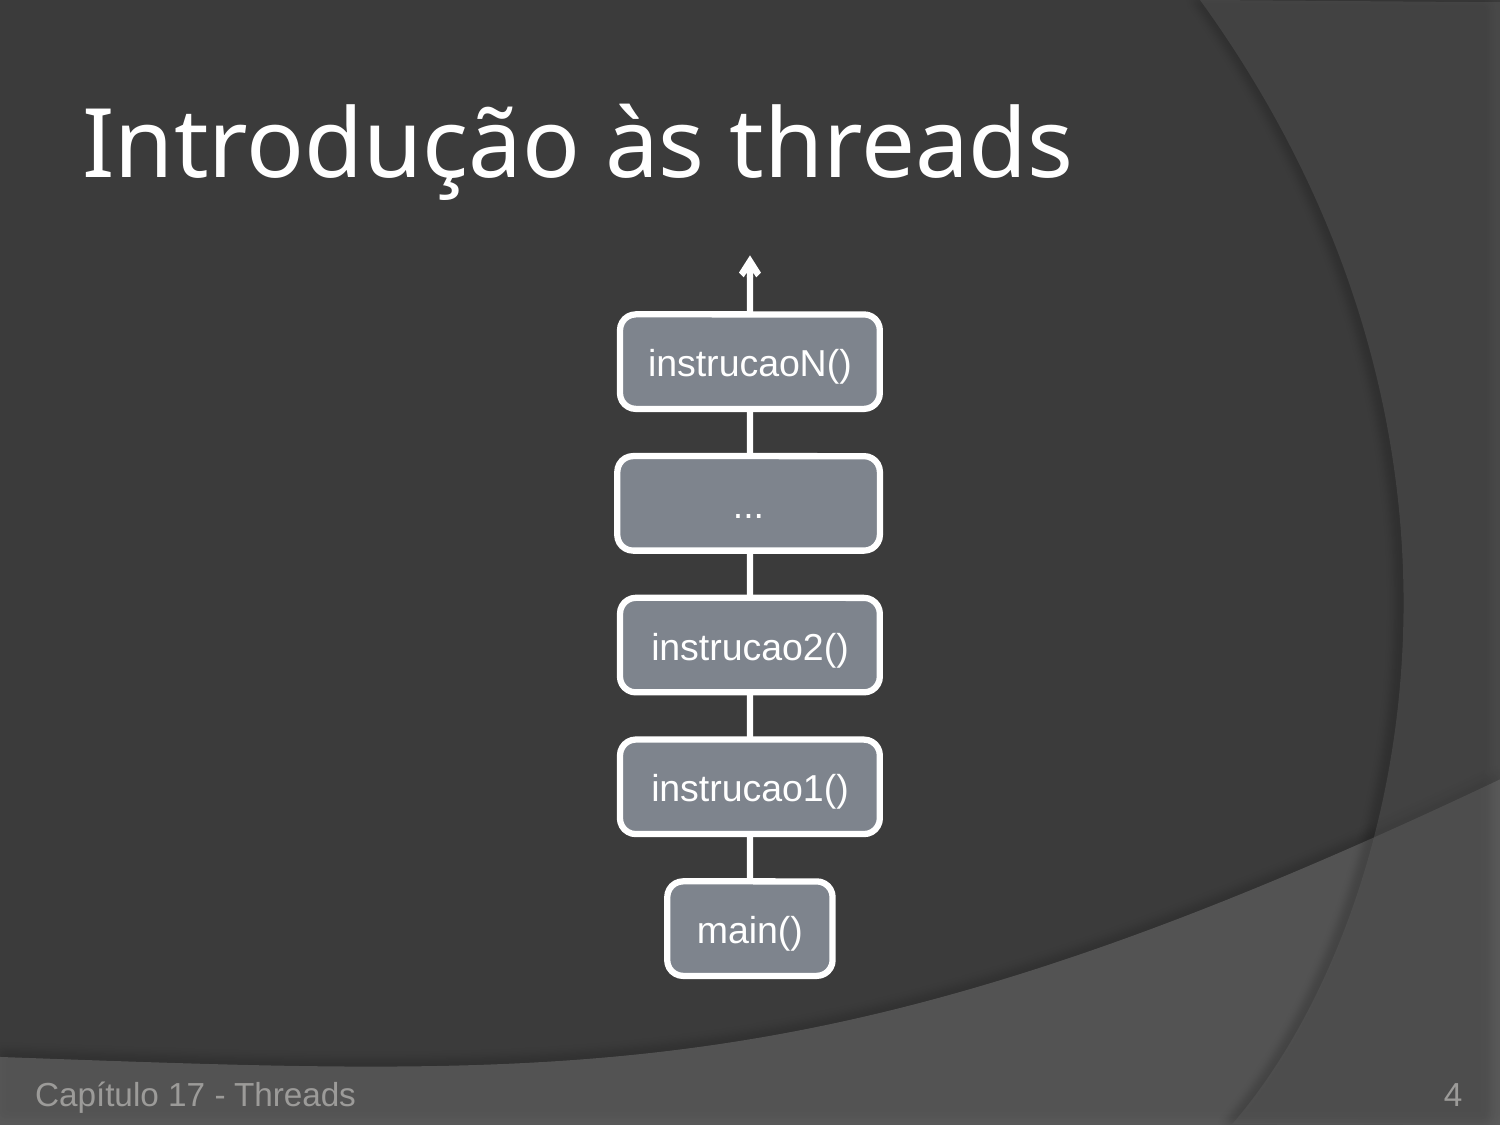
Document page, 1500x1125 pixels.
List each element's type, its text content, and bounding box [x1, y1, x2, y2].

text_box instrucaoN() [760, 312, 882, 411]
text_box main() [665, 879, 835, 978]
text_box ... [760, 454, 882, 553]
slide_number 4 [1337, 1053, 1463, 1114]
text_box instrucao1() [618, 737, 741, 836]
text_box instrucao2() [760, 596, 882, 694]
text_box instrucao2() [618, 596, 741, 694]
footer Capítulo 17 - Threads [35, 1053, 511, 1114]
text_box instrucao1() [760, 738, 882, 836]
text_box ... [615, 454, 741, 553]
text_box instrucaoN() [618, 312, 741, 411]
title Introdução às threads [74, 44, 1301, 233]
